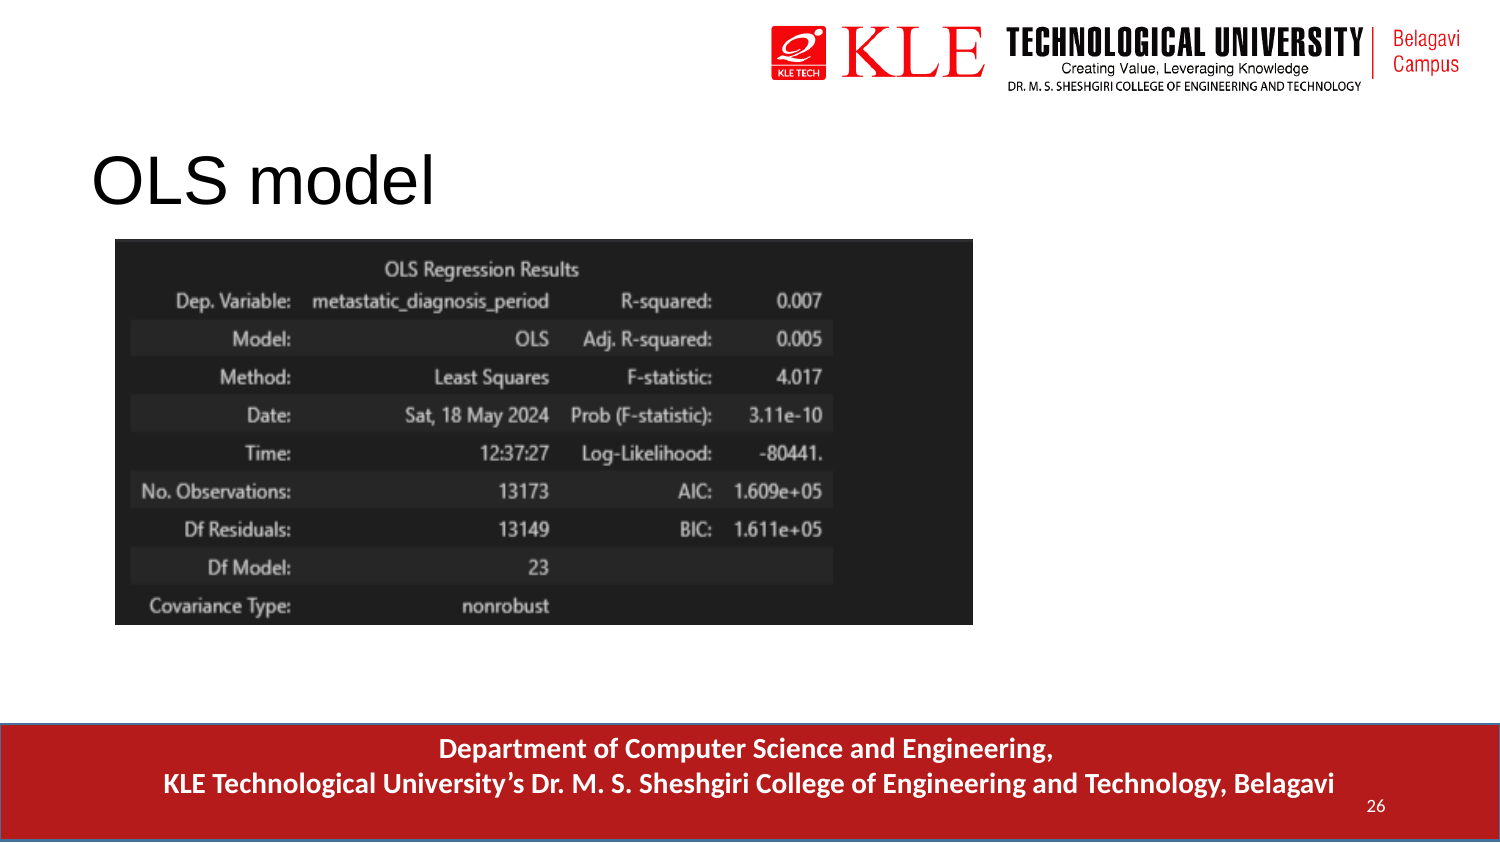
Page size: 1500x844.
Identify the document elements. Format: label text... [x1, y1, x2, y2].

picture [767, 18, 1470, 97]
picture [114, 239, 973, 626]
slide_number 26 [1059, 782, 1397, 827]
title OLS model [74, 100, 1369, 264]
text_box Department of Computer Science and Engineering, KLE Technological University’s Dr. M. S. Sheshgiri College of Engineering and Technology, Belagavi [0, 723, 1500, 841]
